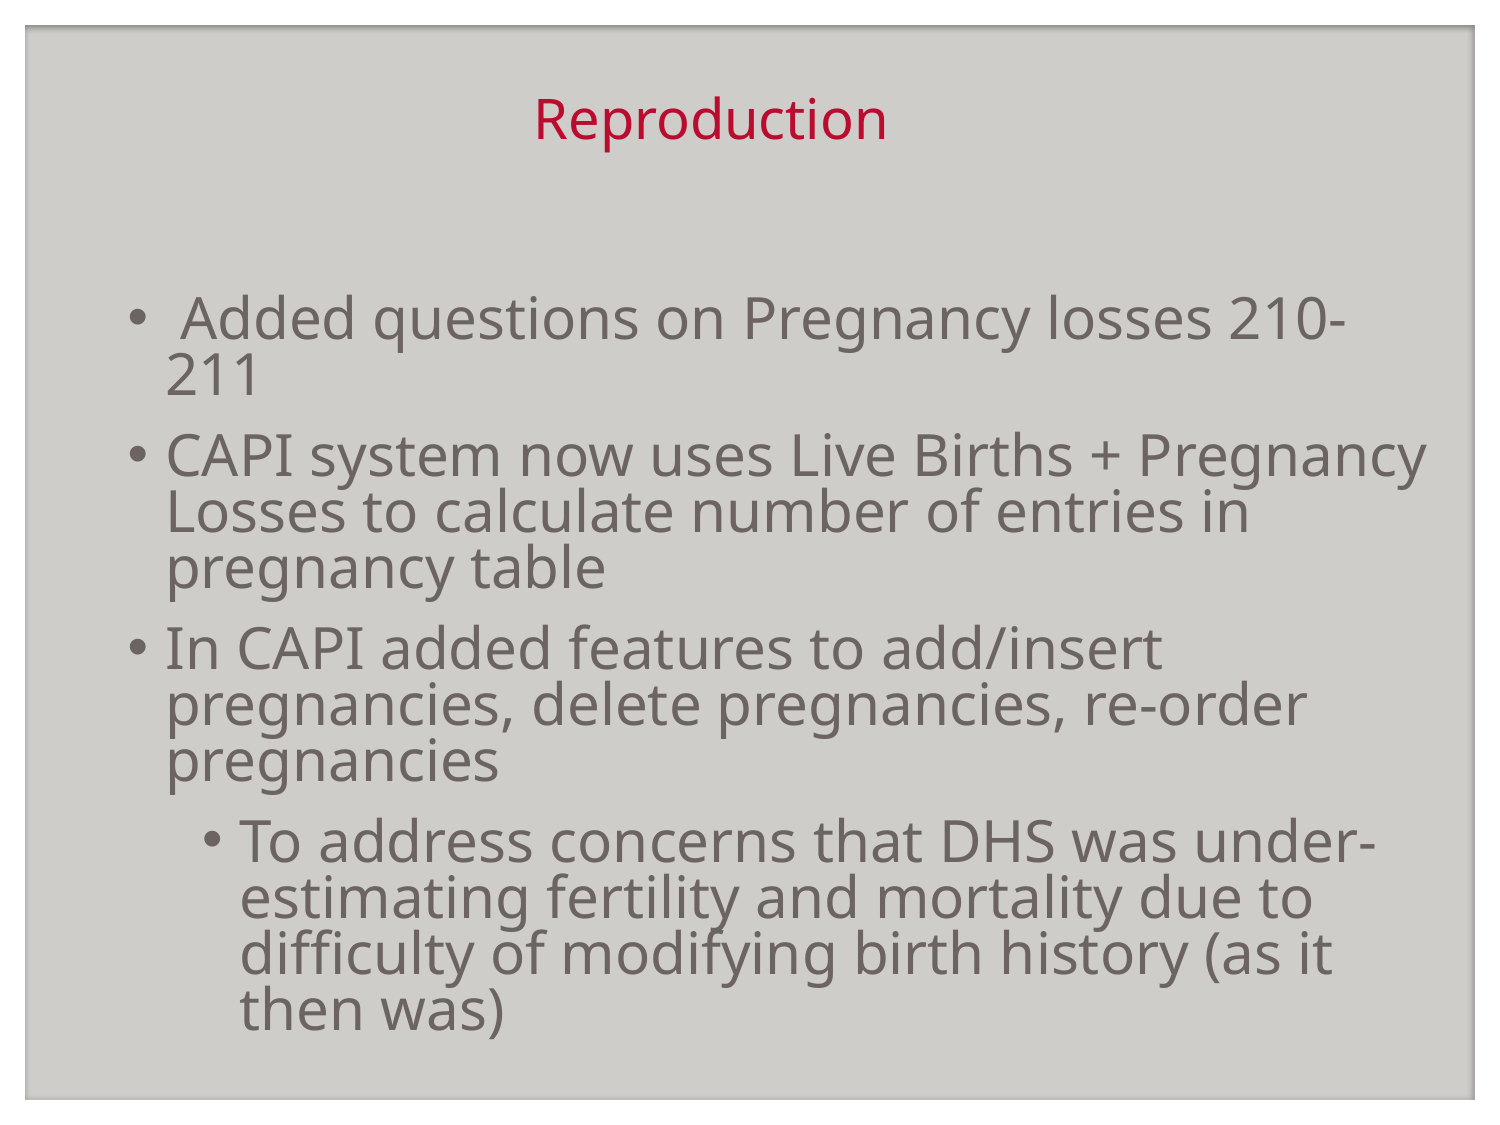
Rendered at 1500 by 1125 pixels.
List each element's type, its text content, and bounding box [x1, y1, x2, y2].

list Added questions on Pregnancy losses 210-211 CAPI system now uses Live Births + Pregnancy Losses to calculate number of entries in pregnancy table In CAPI added features to add/insert pregnancies, delete pregnancies, re-order pregnancies To address concerns that DHS was under-estimating fertility and mortality due to difficulty of modifying birth history (as it then was) [112, 287, 1463, 1113]
title Reproduction [112, 75, 1388, 225]
